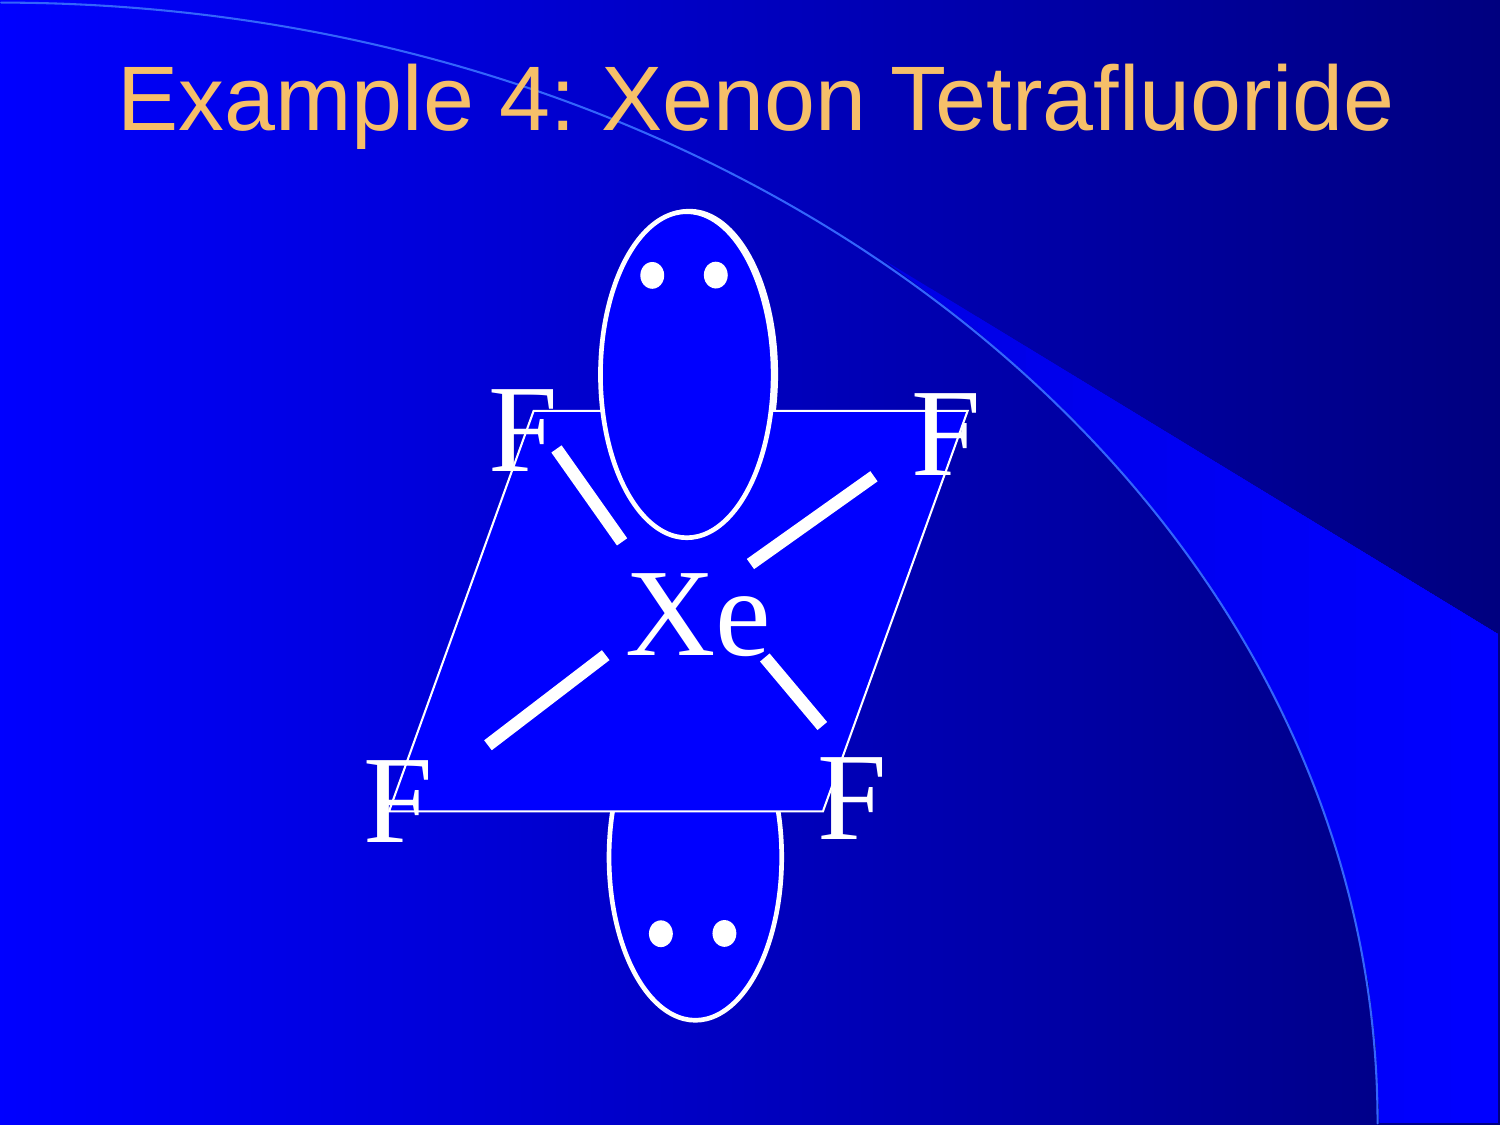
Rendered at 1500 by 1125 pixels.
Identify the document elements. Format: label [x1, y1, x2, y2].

title [79, 0, 1435, 188]
text_box [304, 211, 1040, 1021]
